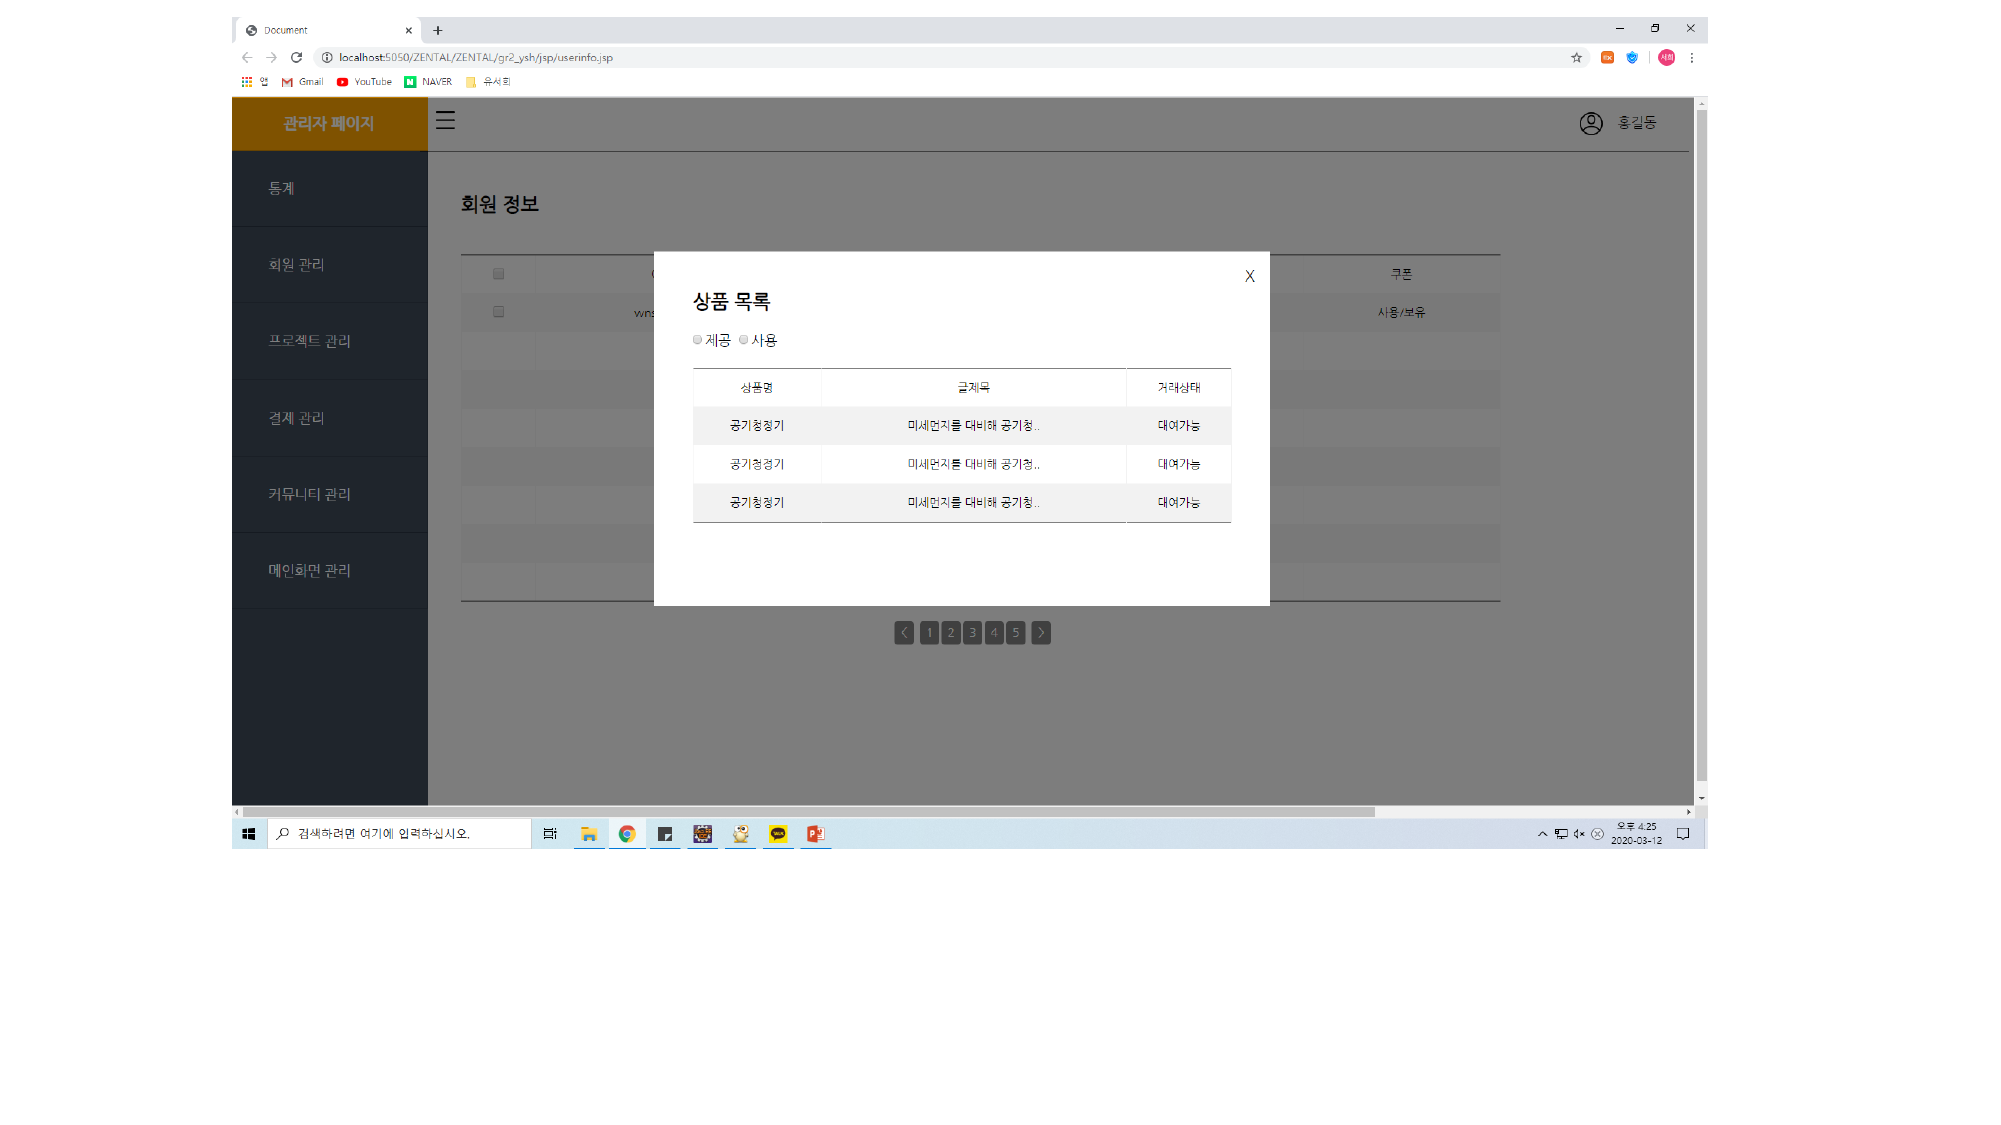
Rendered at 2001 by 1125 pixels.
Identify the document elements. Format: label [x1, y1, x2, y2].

picture [232, 17, 1708, 849]
